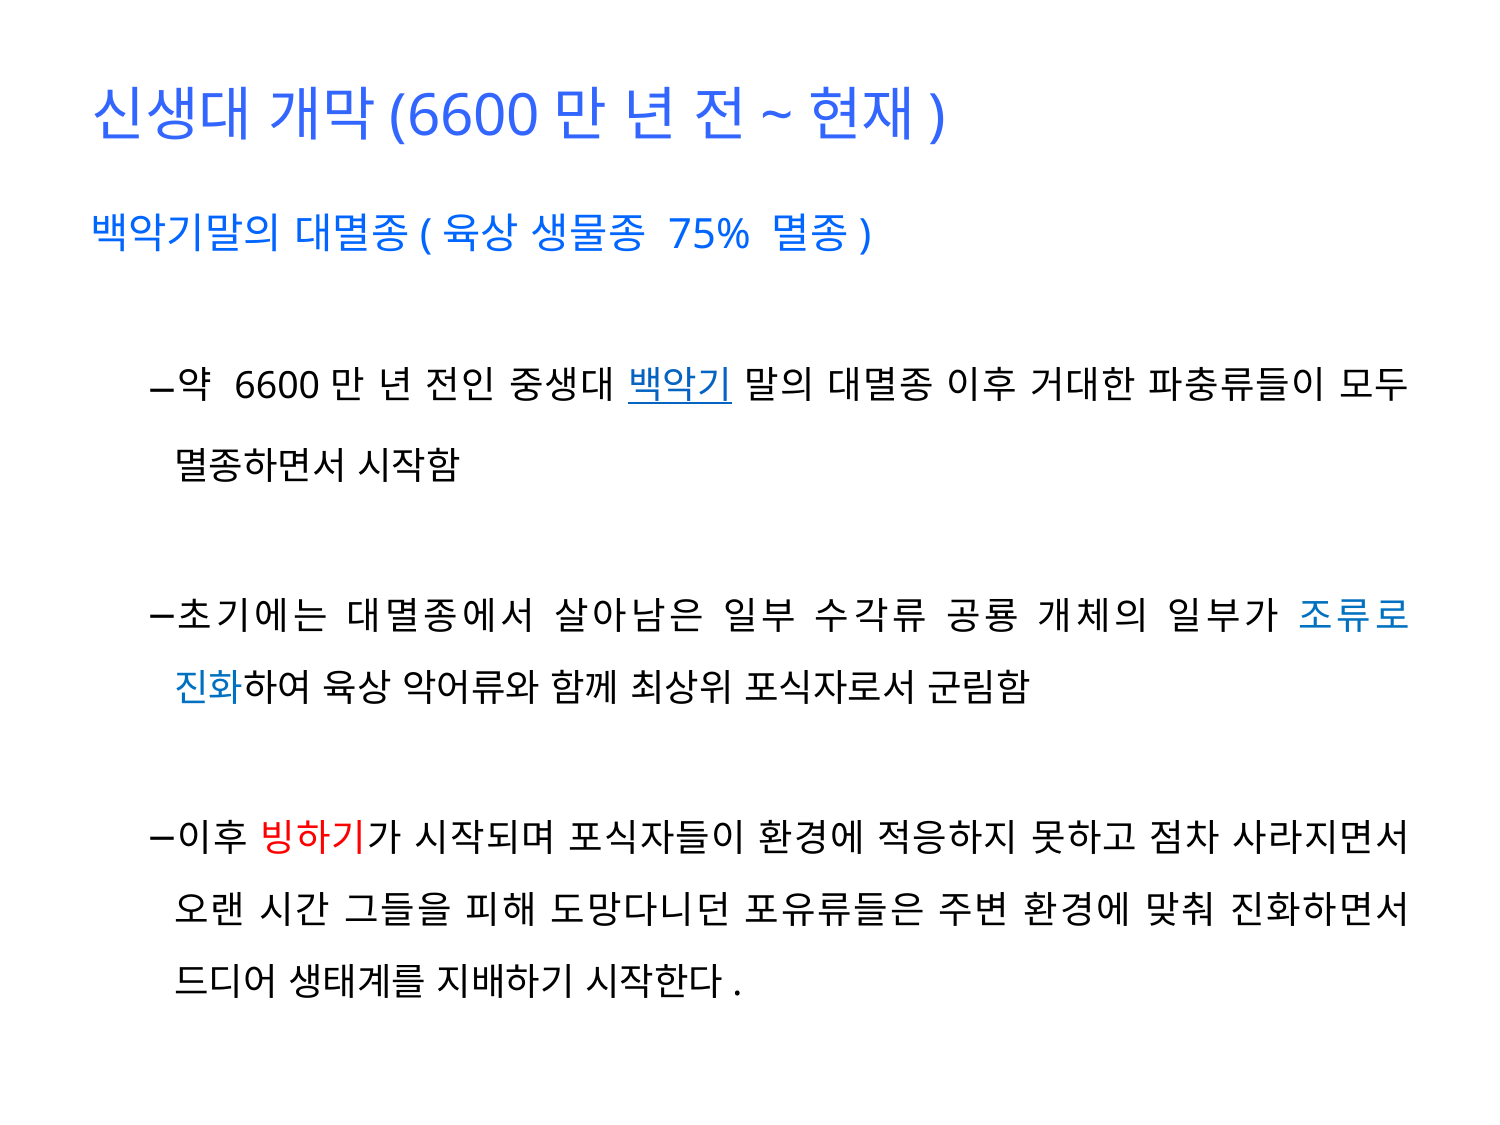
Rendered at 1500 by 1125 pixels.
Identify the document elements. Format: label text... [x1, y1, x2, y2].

list 백악기말의 대멸종(육상 생물종 75% 멸종) 약 6600만 년 전인 중생대 백악기 말의 대멸종 이후 거대한 파충류들이 모두 멸종하면서 시작함 초기에는 대멸종에서 살아남은 일부 수각류 공룡 개체의 일부가 조류로 진화하여 육상 악어류와 함께 최상위 포식자로서 군림함 이후 빙하기가 시작되며 포식자들이 환경에 적응하지 못하고 점차 사라지면서 오랜 시간 그들을 피해 도망다니던 포유류들은 주변 환경에 맞춰 진화하면서 드디어 생태계를 지배하기 시작한다. [75, 205, 1425, 1059]
title 신생대 개막(6600만 년 전~현재) [76, 52, 1427, 182]
